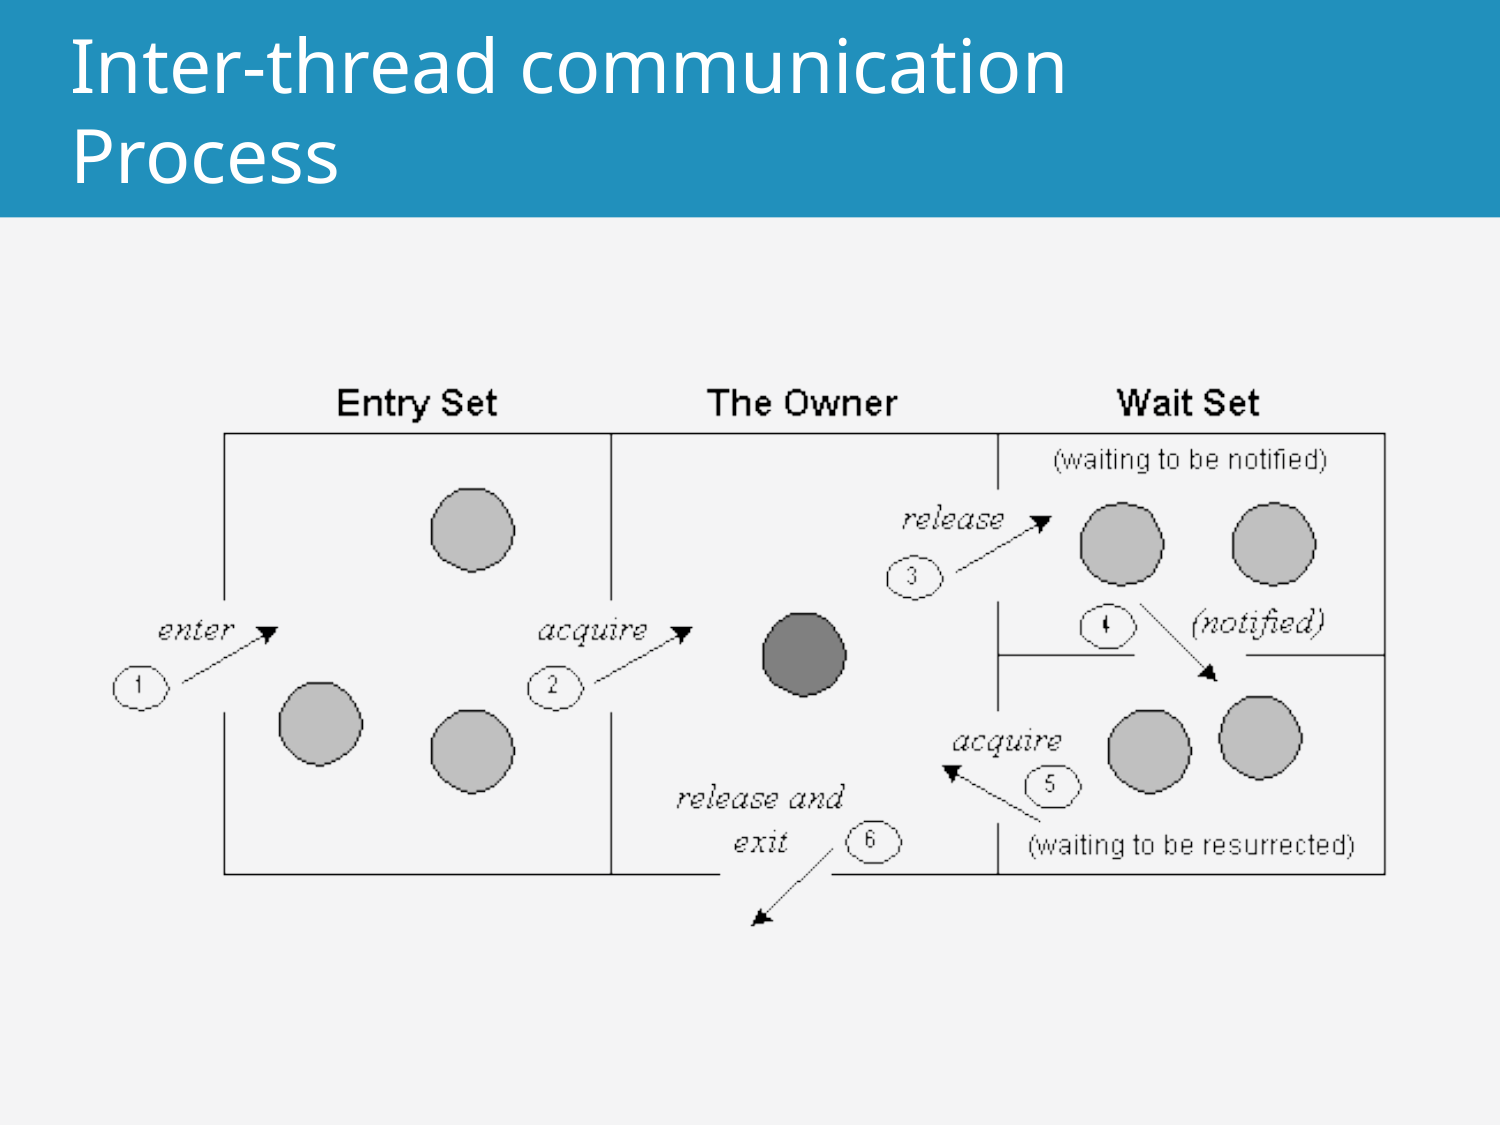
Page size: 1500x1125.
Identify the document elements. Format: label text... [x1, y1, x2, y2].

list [111, 374, 1389, 941]
title Inter-thread communication Process [55, 0, 1350, 218]
